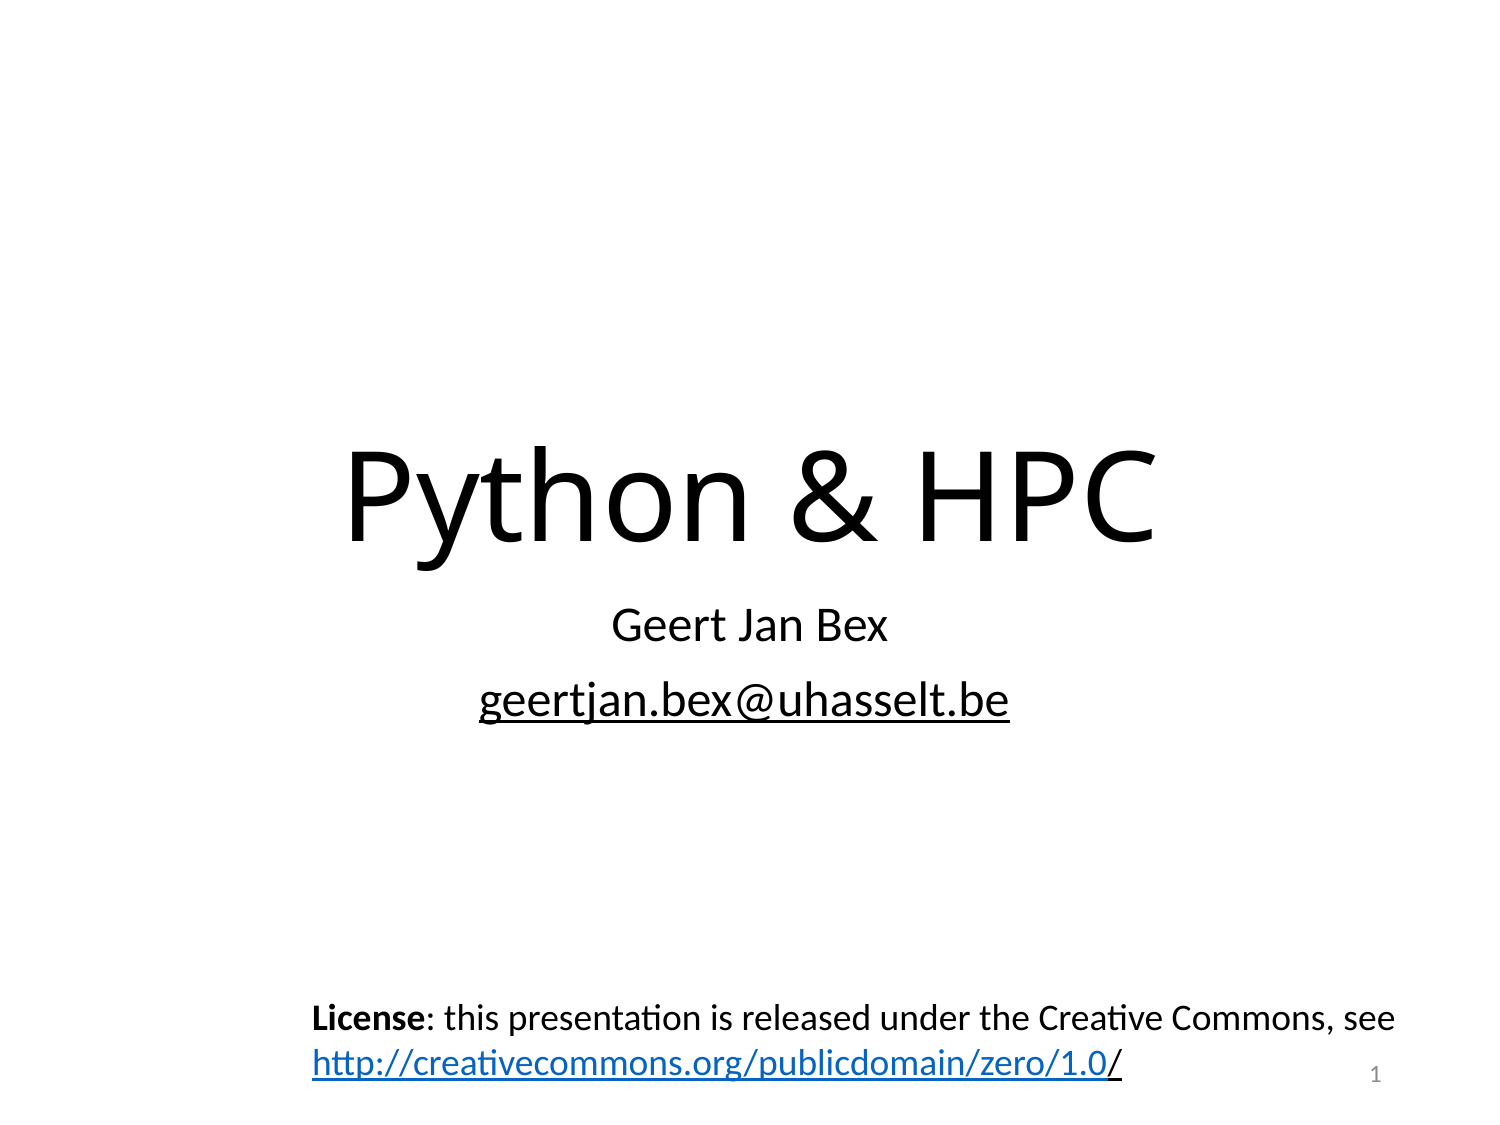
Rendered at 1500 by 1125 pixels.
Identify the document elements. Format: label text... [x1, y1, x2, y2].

subtitle Geert Jan Bex geertjan.bex@uhasselt.be [187, 590, 1313, 863]
slide_number 1 [1059, 1042, 1397, 1103]
text_box License: this presentation is released under the Creative Commons, see http://creativecommons.org/publicdomain/zero/1.0/ [297, 985, 1412, 1091]
title Python & HPC [112, 184, 1388, 576]
